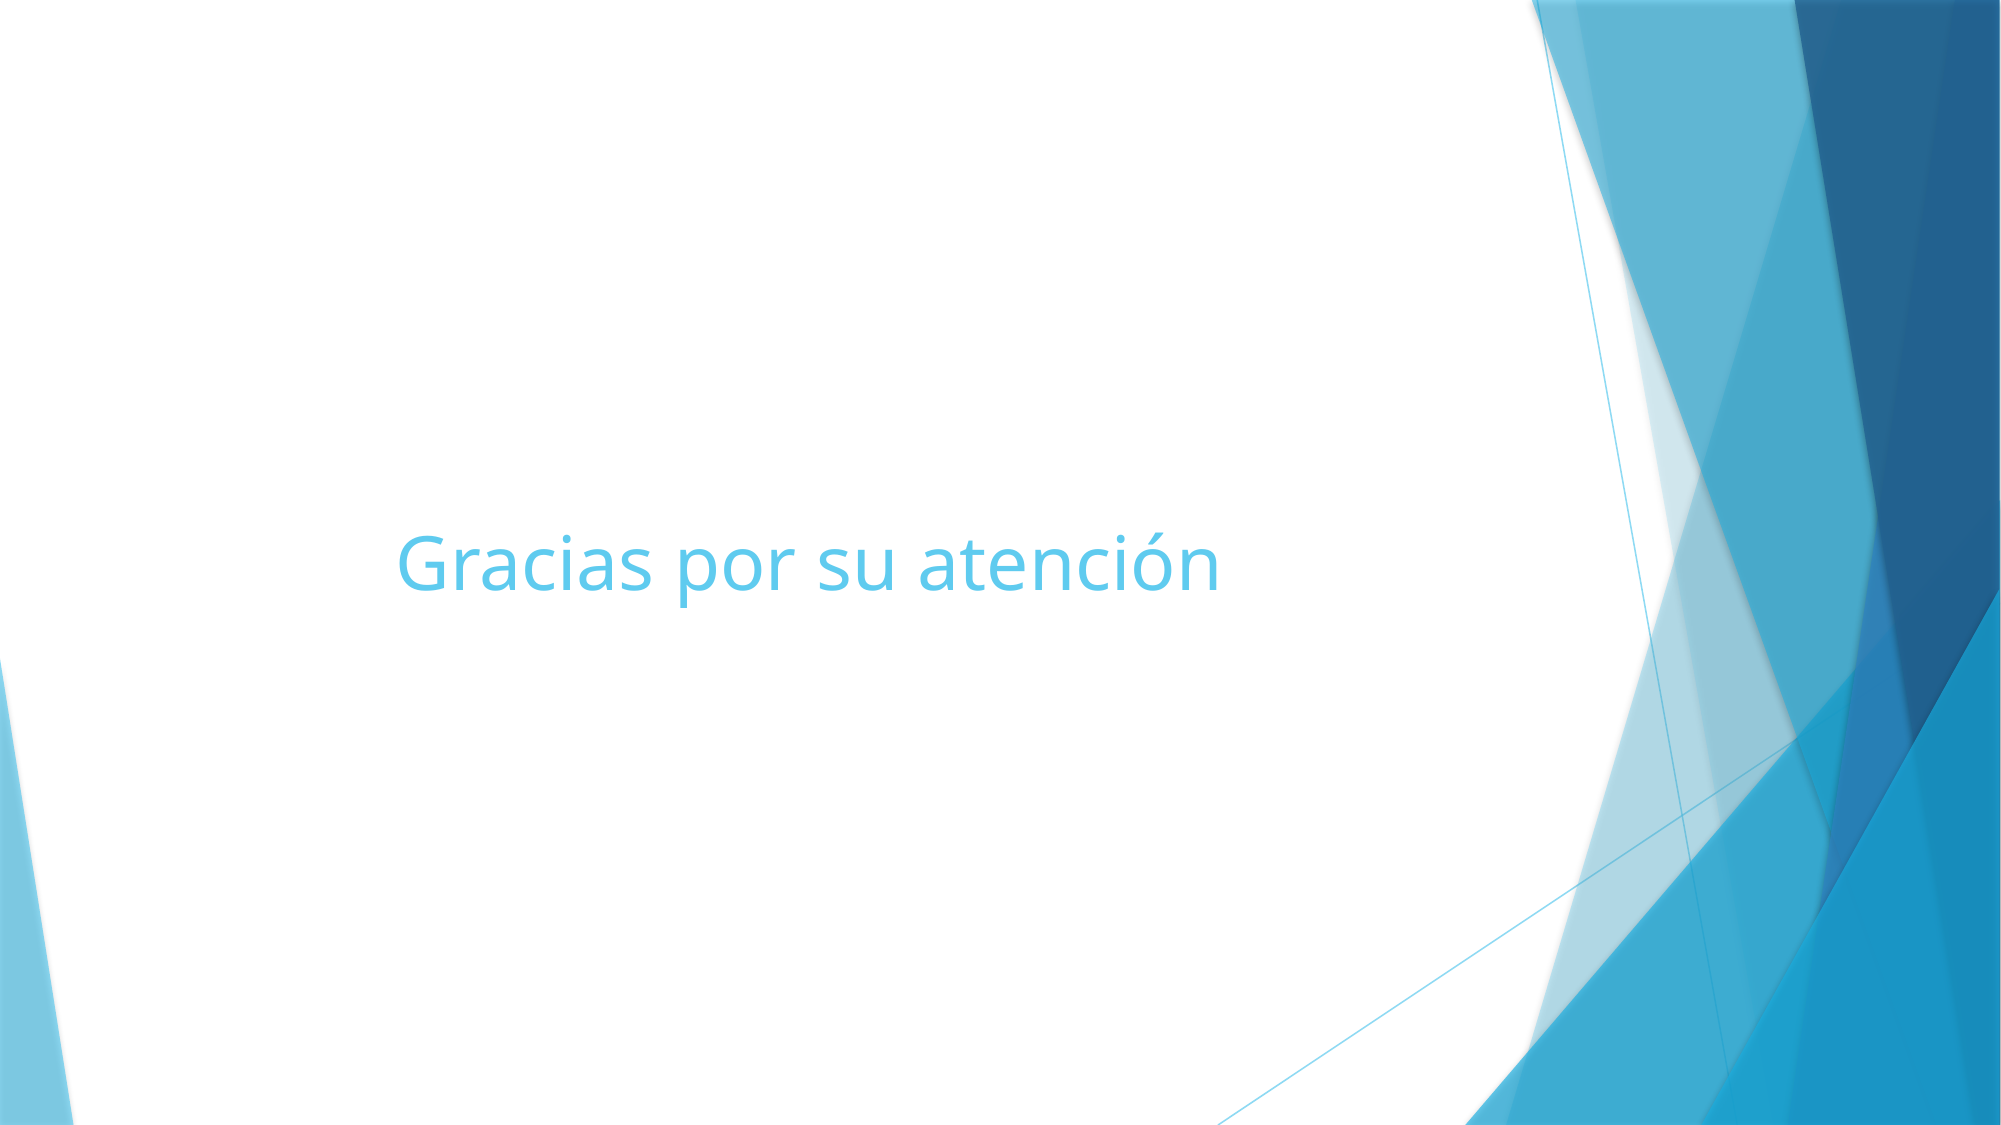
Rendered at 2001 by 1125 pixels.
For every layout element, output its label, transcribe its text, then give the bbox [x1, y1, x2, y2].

title Gracias por su atención [113, 508, 1525, 725]
